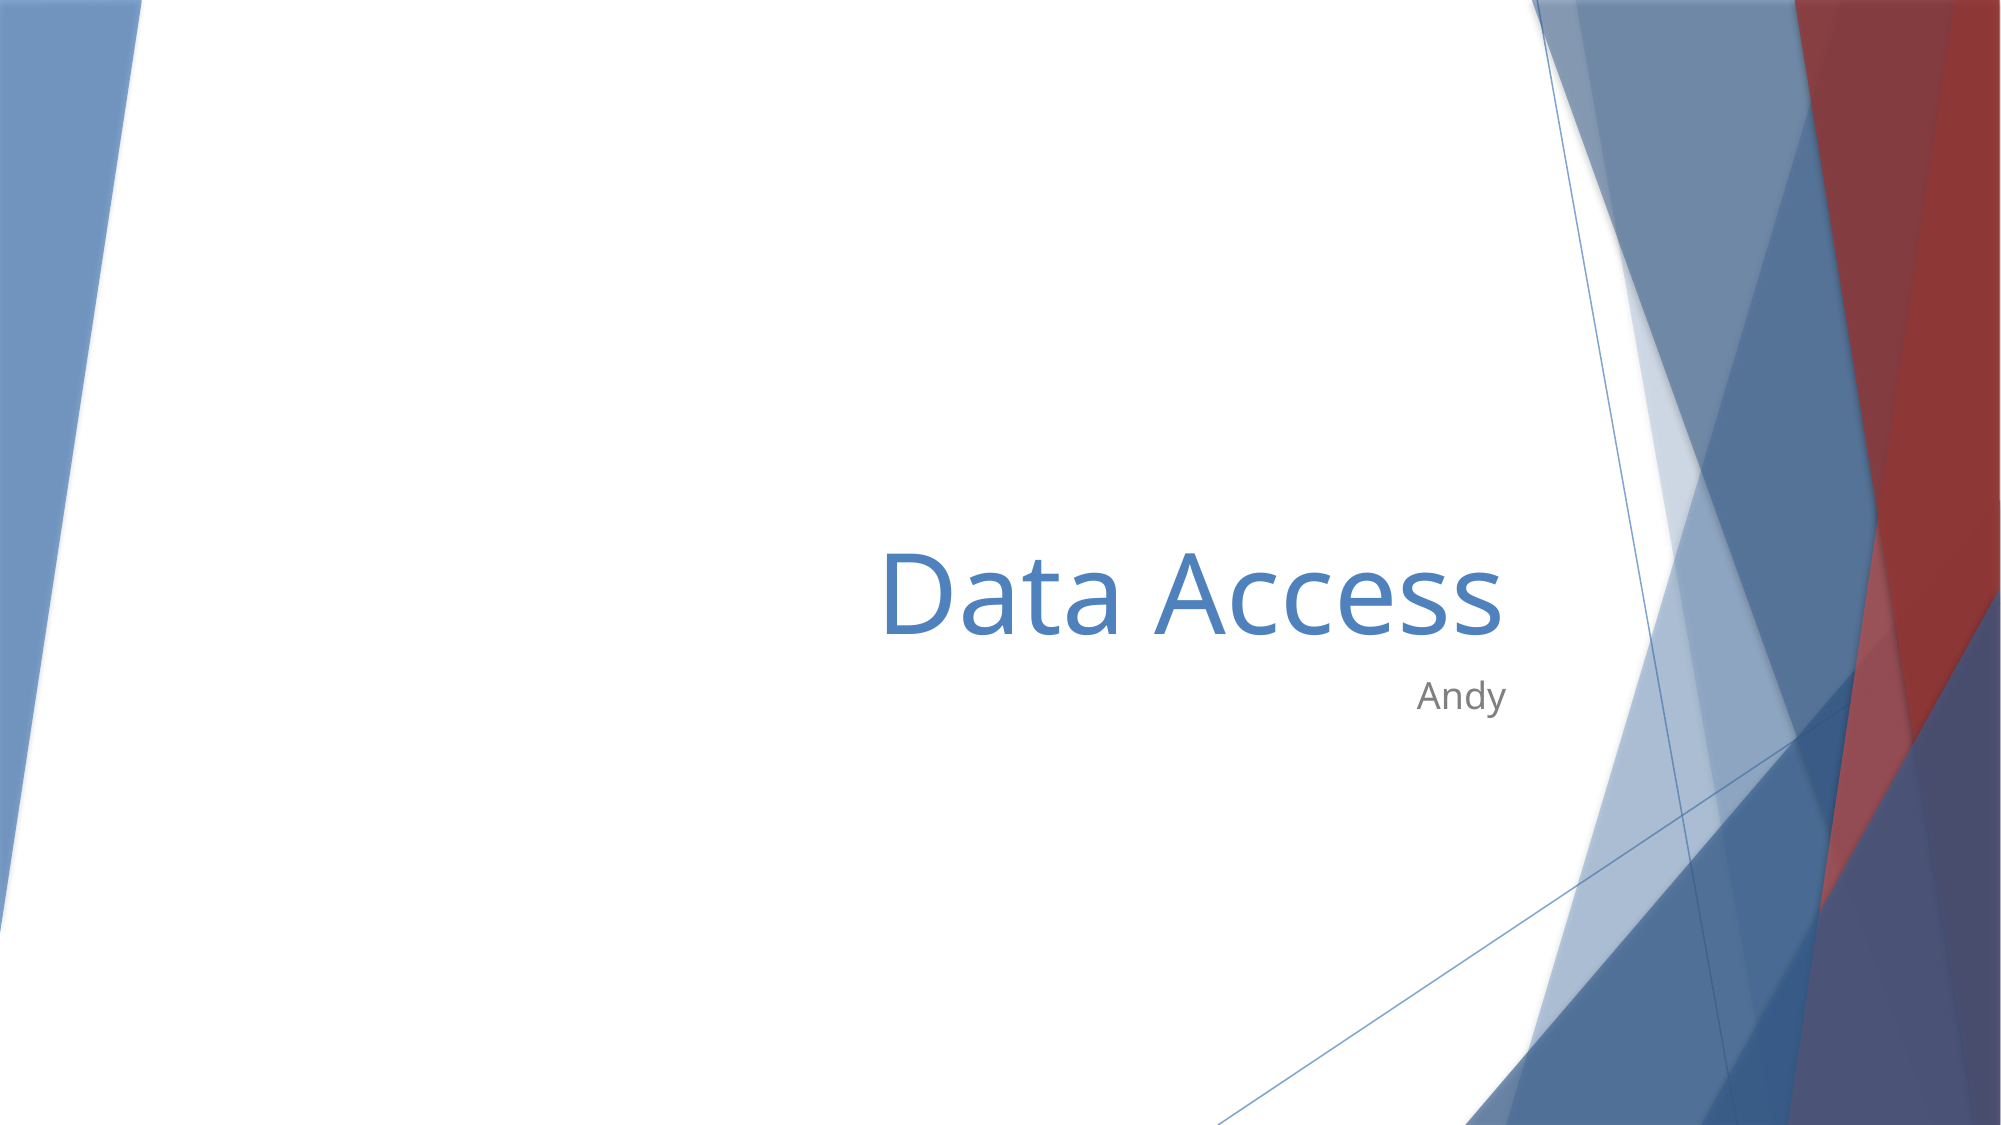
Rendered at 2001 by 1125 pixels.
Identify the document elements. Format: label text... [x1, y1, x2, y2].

title Data Access [247, 394, 1522, 664]
subtitle Andy [247, 664, 1522, 845]
